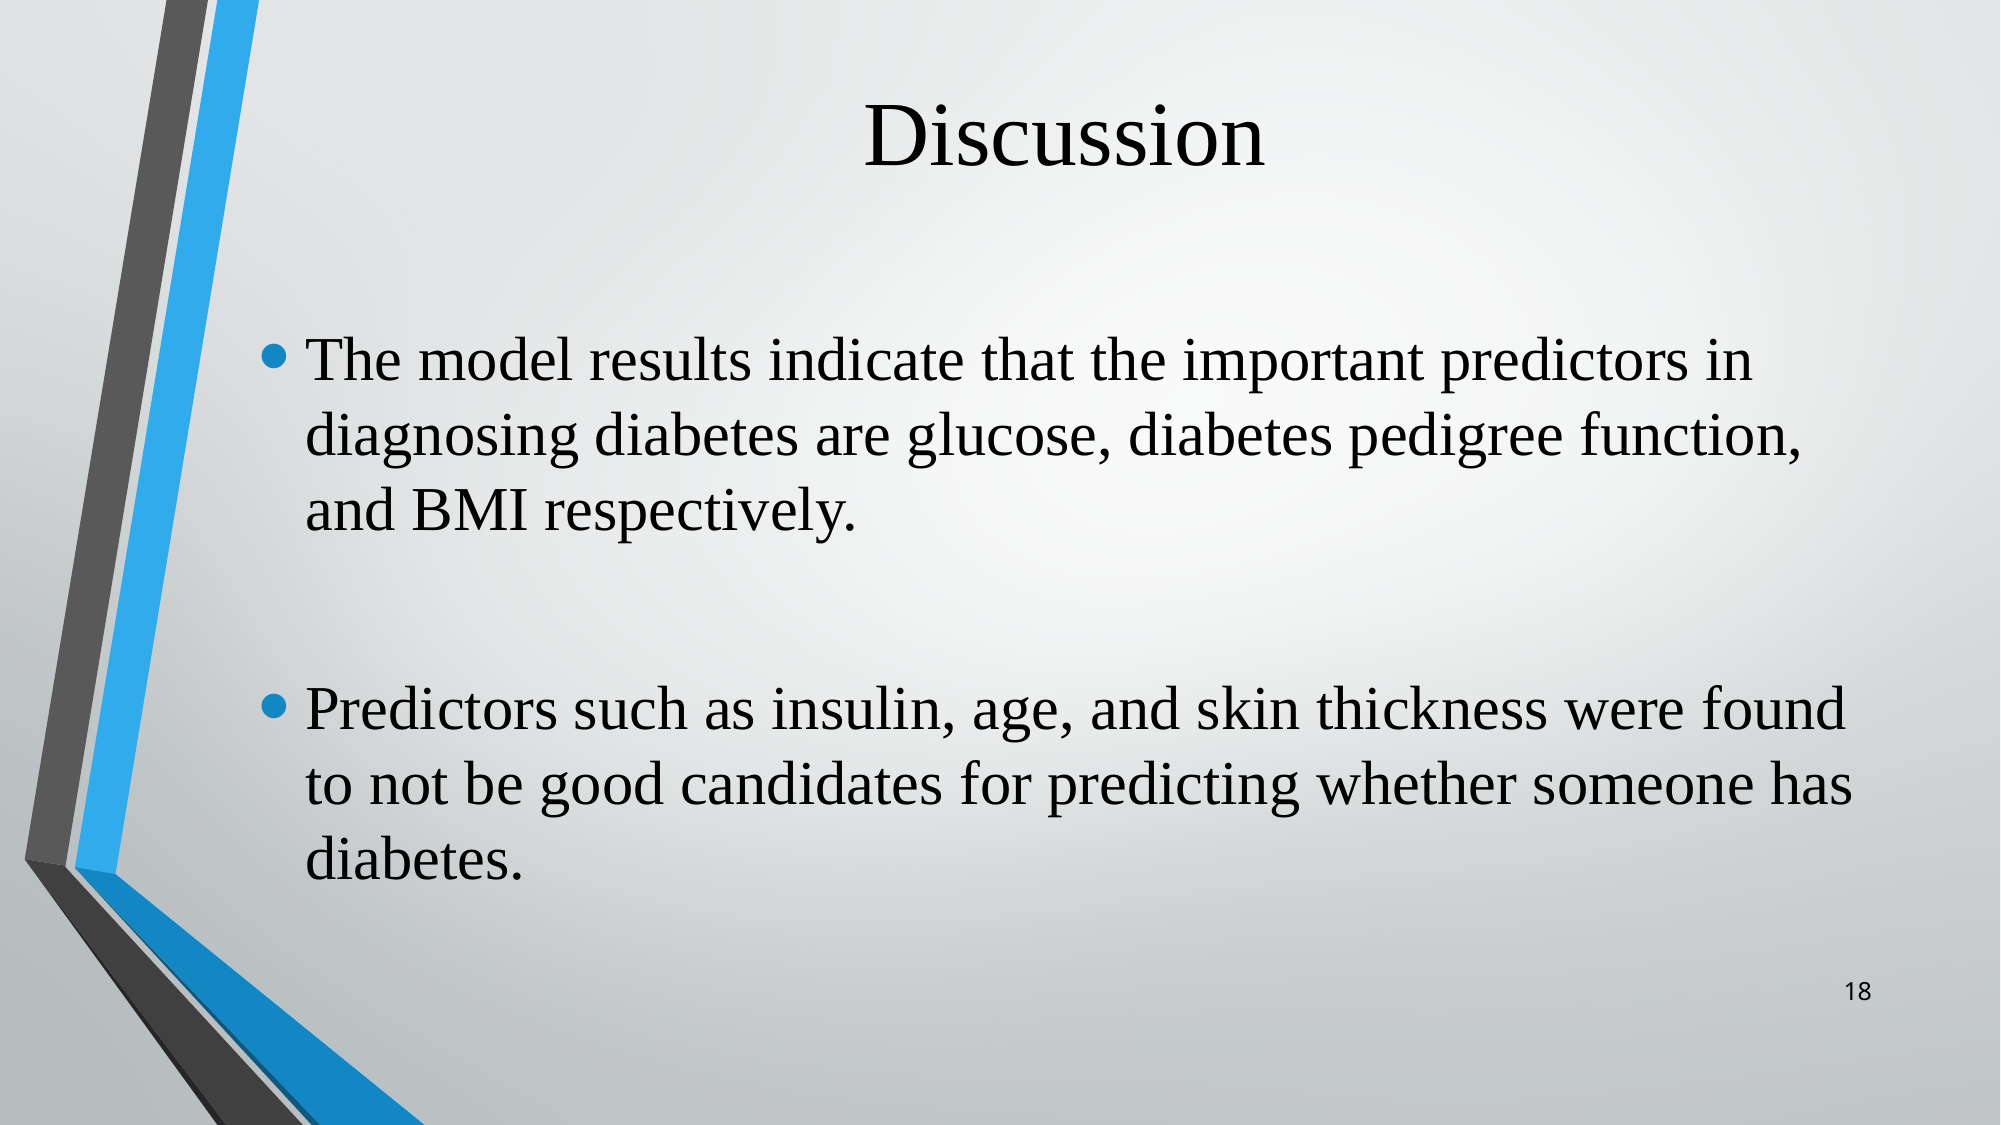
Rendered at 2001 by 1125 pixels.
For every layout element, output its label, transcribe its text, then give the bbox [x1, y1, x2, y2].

title Discussion [243, 44, 1887, 214]
list The model results indicate that the important predictors in diagnosing diabetes are glucose, diabetes pedigree function, and BMI respectively. Predictors such as insulin, age, and skin thickness were found to not be good candidates for predicting whether someone has diabetes. [243, 259, 1887, 950]
slide_number 18 [1796, 962, 1887, 1023]
